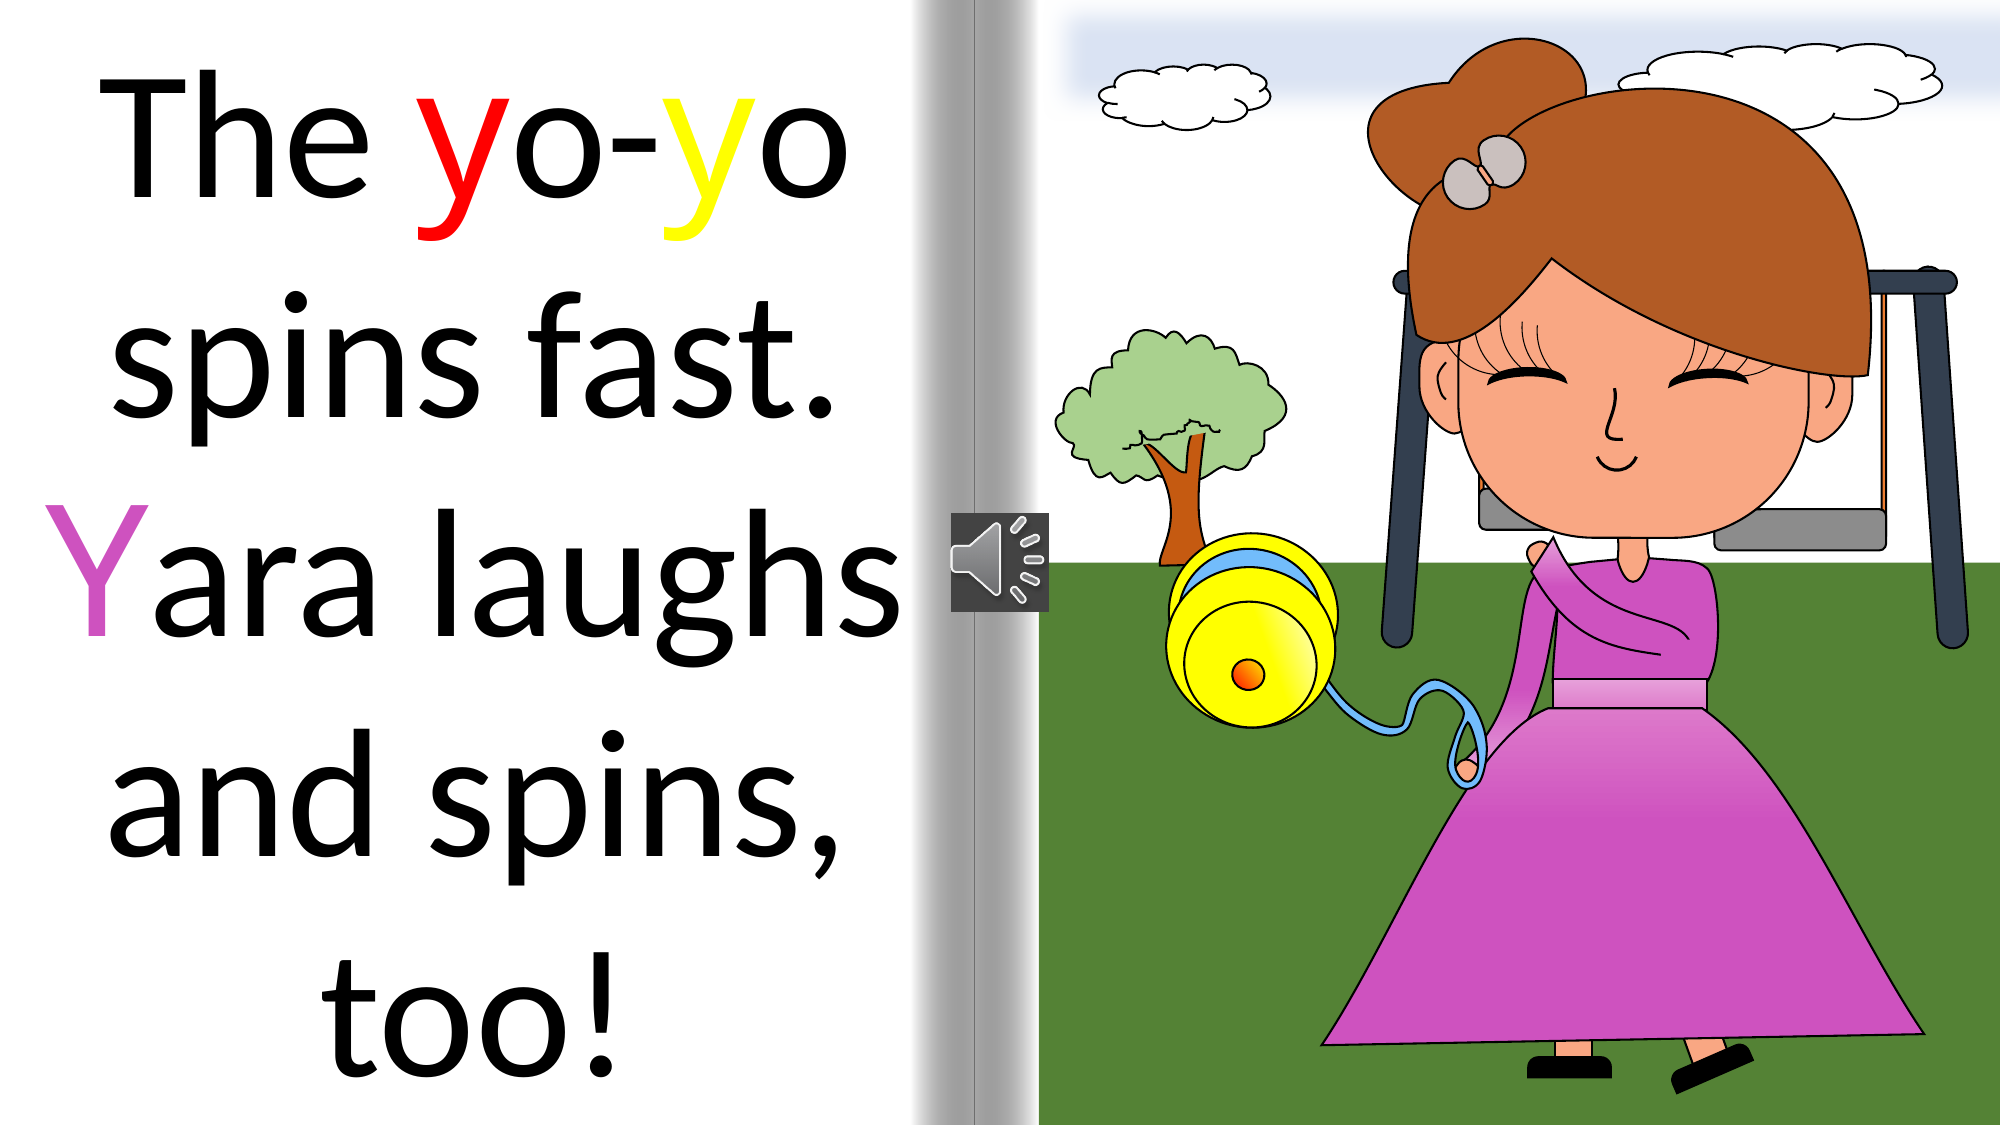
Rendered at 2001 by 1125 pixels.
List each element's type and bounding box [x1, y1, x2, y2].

text_box [1237, 474, 1444, 829]
text_box [1787, 347, 1853, 442]
text_box [1439, 145, 1529, 199]
text_box [1393, 265, 1957, 649]
text_box [1440, 250, 1657, 395]
picture [949, 512, 1050, 613]
text_box [1321, 493, 1925, 1046]
text_box [1547, 517, 1675, 684]
text_box [1055, 330, 1287, 566]
text_box [0, 0, 2000, 1125]
text_box [1528, 1046, 1753, 1078]
text_box [1419, 339, 1485, 434]
text_box [1574, 255, 1799, 398]
